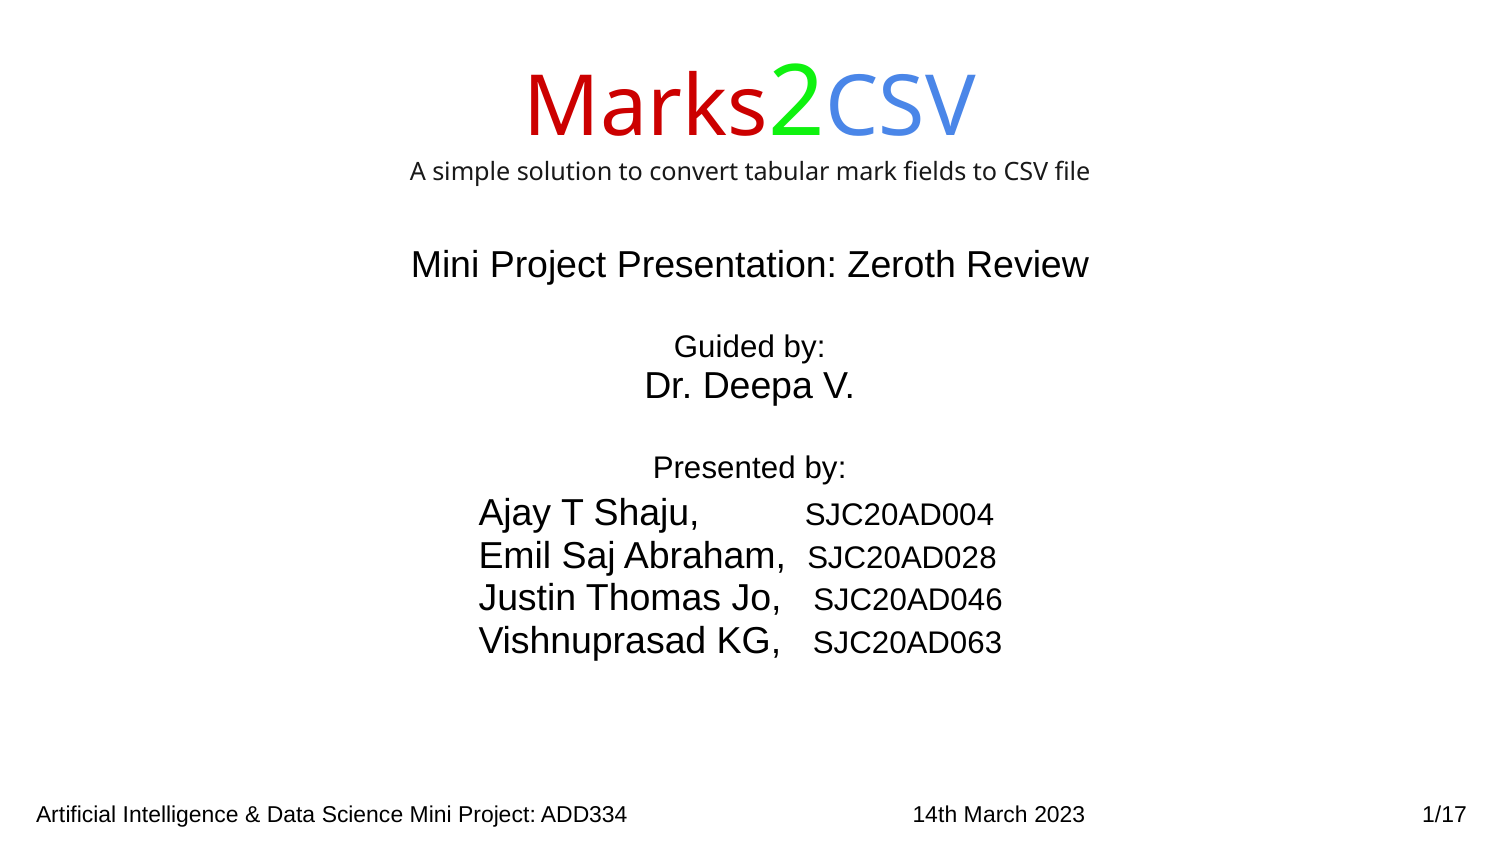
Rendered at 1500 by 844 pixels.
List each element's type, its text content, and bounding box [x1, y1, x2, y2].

text_box Ajay T Shaju, SJC20AD004 Emil Saj Abraham, SJC20AD028 Justin Thomas Jo, SJC20AD046 Vishnuprasad KG, SJC20AD063 [463, 476, 1127, 678]
title Marks2CSV A simple solution to convert tabular mark fields to CSV file [51, 20, 1449, 201]
text_box Artificial Intelligence & Data Science Mini Project: ADD334 14th March 2023 1/17 [0, 782, 1500, 843]
subtitle Mini Project Presentation: Zeroth Review Guided by: Dr. Deepa V. Presented by: [51, 228, 1449, 765]
